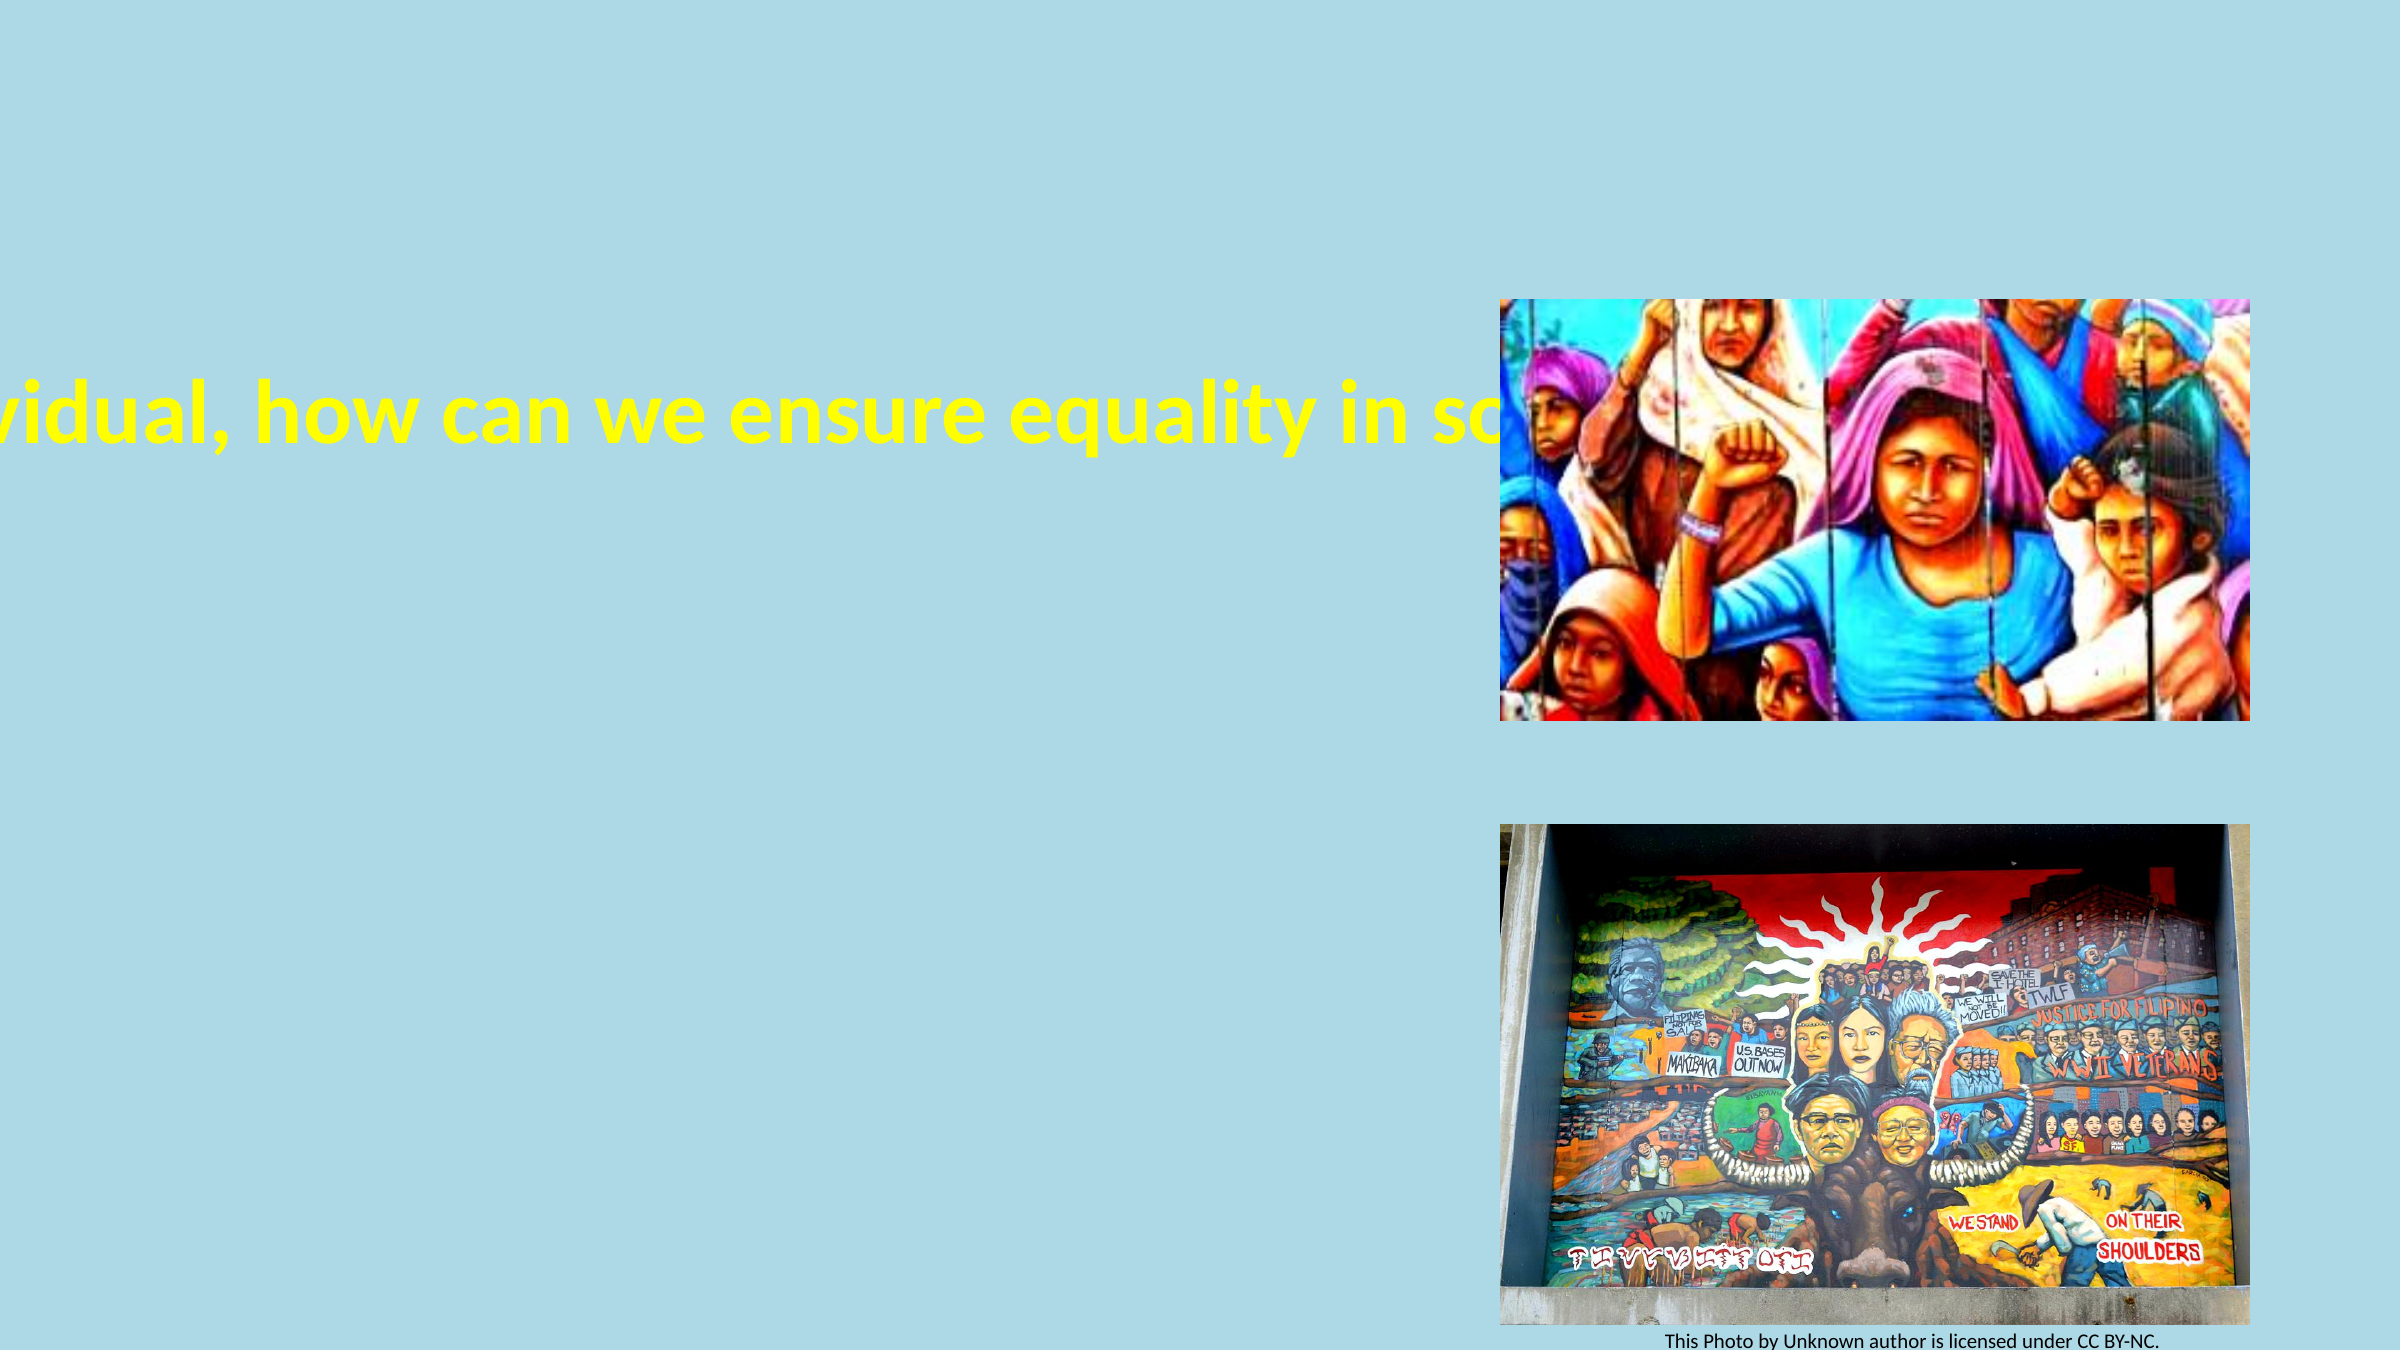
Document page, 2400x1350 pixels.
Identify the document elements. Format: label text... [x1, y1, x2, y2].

text_box As an individual, how can we ensure equality in society? [0, 299, 1498, 470]
picture [1499, 299, 2251, 721]
text_box This Photo by Unknown author is licensed under CC BY-NC. [1649, 1335, 2176, 1350]
picture [1499, 824, 2251, 1326]
